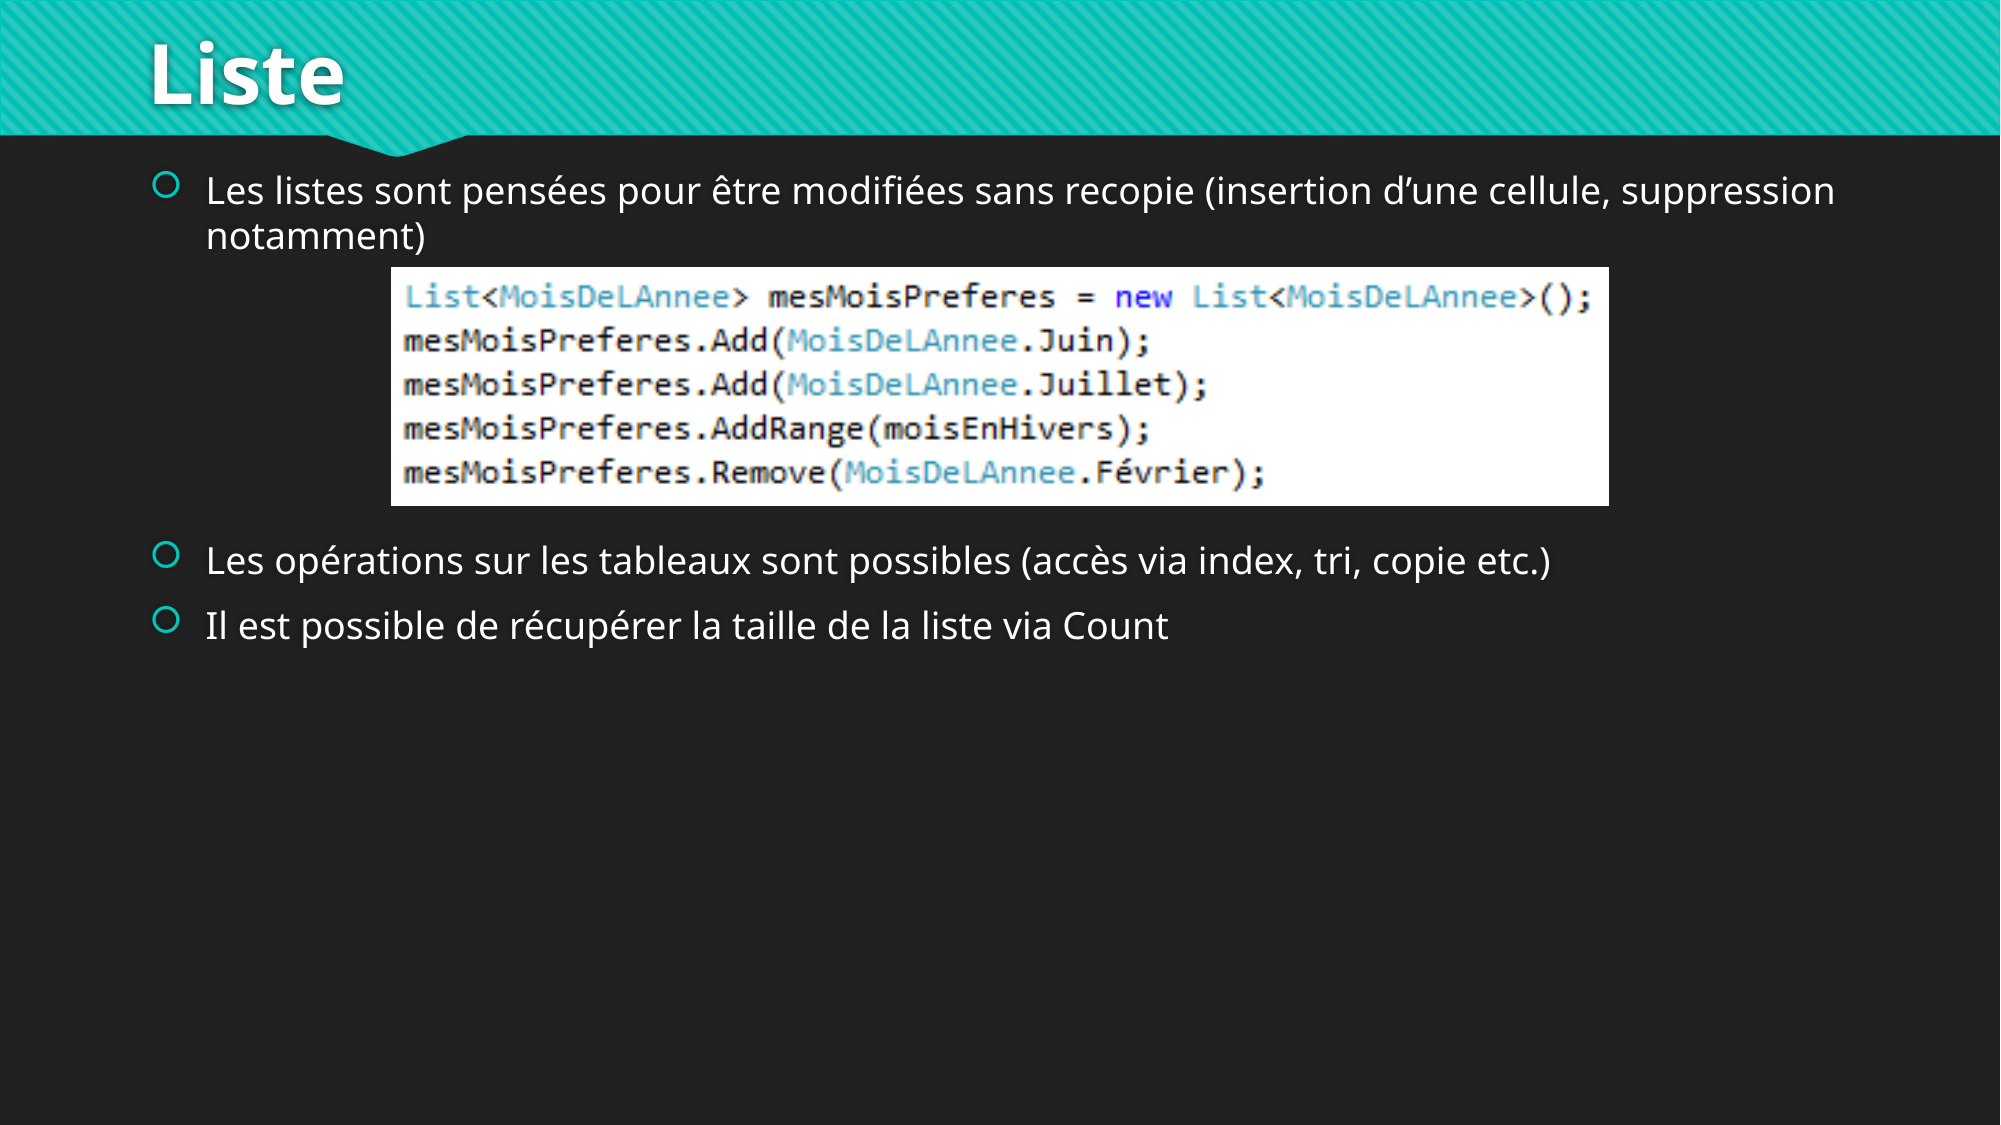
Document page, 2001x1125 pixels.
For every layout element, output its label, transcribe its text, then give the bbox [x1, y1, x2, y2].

title Liste [132, 0, 1868, 130]
list Les listes sont pensées pour être modifiées sans recopie (insertion d’une cellule, suppression notamment) Les opérations sur les tableaux sont possibles (accès via index, tri, copie etc.) Il est possible de récupérer la taille de la liste via Count [134, 159, 1866, 1113]
picture [391, 266, 1609, 506]
